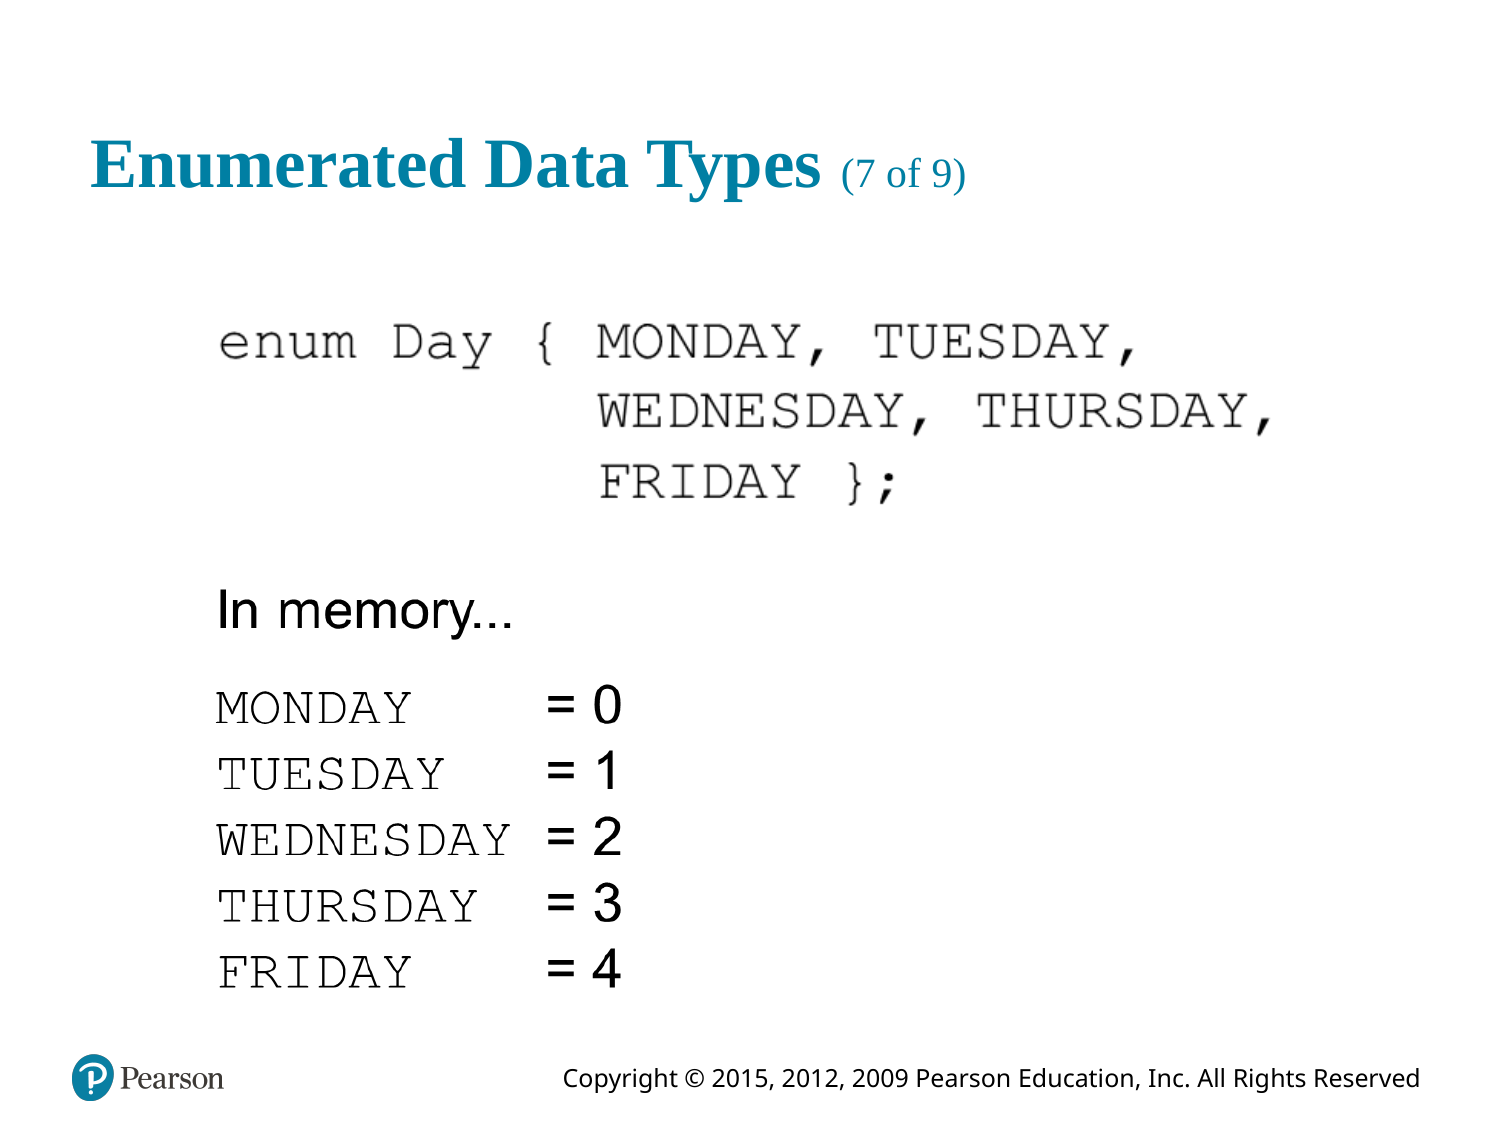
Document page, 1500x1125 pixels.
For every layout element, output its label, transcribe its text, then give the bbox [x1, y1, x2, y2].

picture [98, 1054, 224, 1101]
title Enumerated Data Types (7 of 9) [75, 0, 1425, 217]
picture [182, 287, 1318, 519]
picture [182, 556, 655, 1011]
picture [72, 1054, 88, 1070]
picture [72, 1087, 83, 1101]
picture [80, 1063, 106, 1088]
